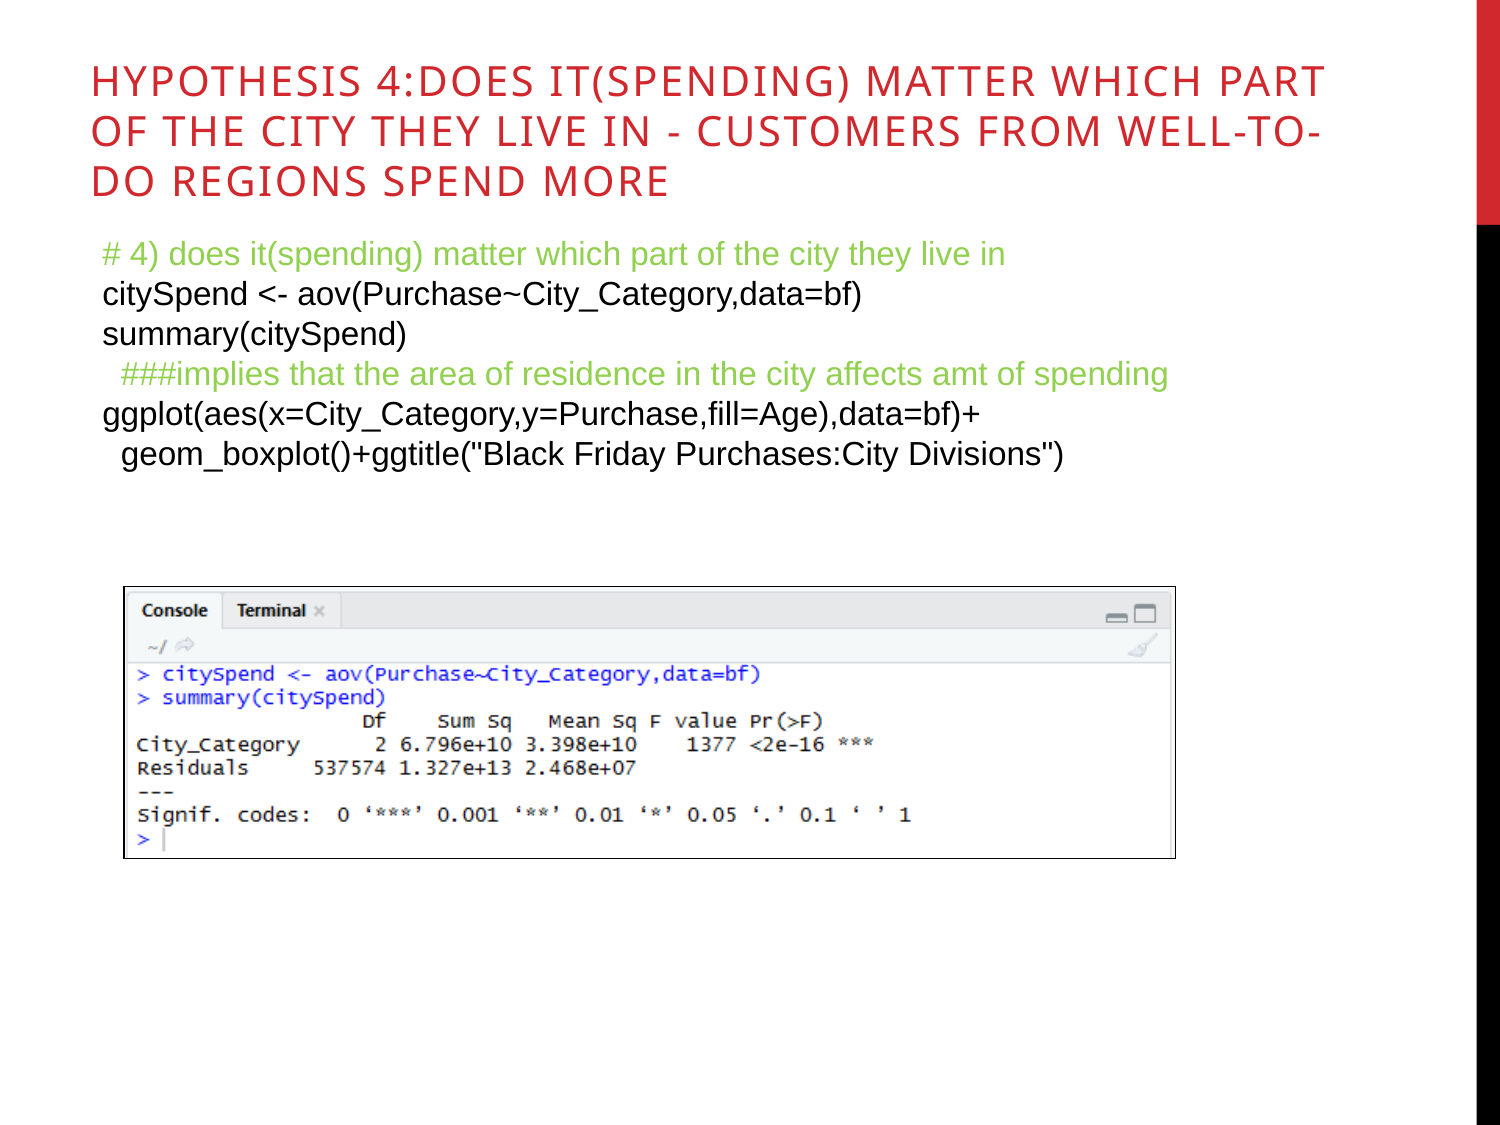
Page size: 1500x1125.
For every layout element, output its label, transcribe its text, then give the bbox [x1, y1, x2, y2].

list Hypothesis 4:does it(spending) matter which part of the city they live in - customers from well-to-do regions spend more [75, 37, 1350, 213]
picture [124, 586, 1176, 859]
text_box # 4) does it(spending) matter which part of the city they live in citySpend <- aov(Purchase~City_Category,data=bf) summary(citySpend) ###implies that the area of residence in the city affects amt of spending ggplot(aes(x=City_Category,y=Purchase,fill=Age),data=bf)+ geom_boxplot()+ggtitle("Black Friday Purchases:City Divisions") [87, 224, 1400, 480]
